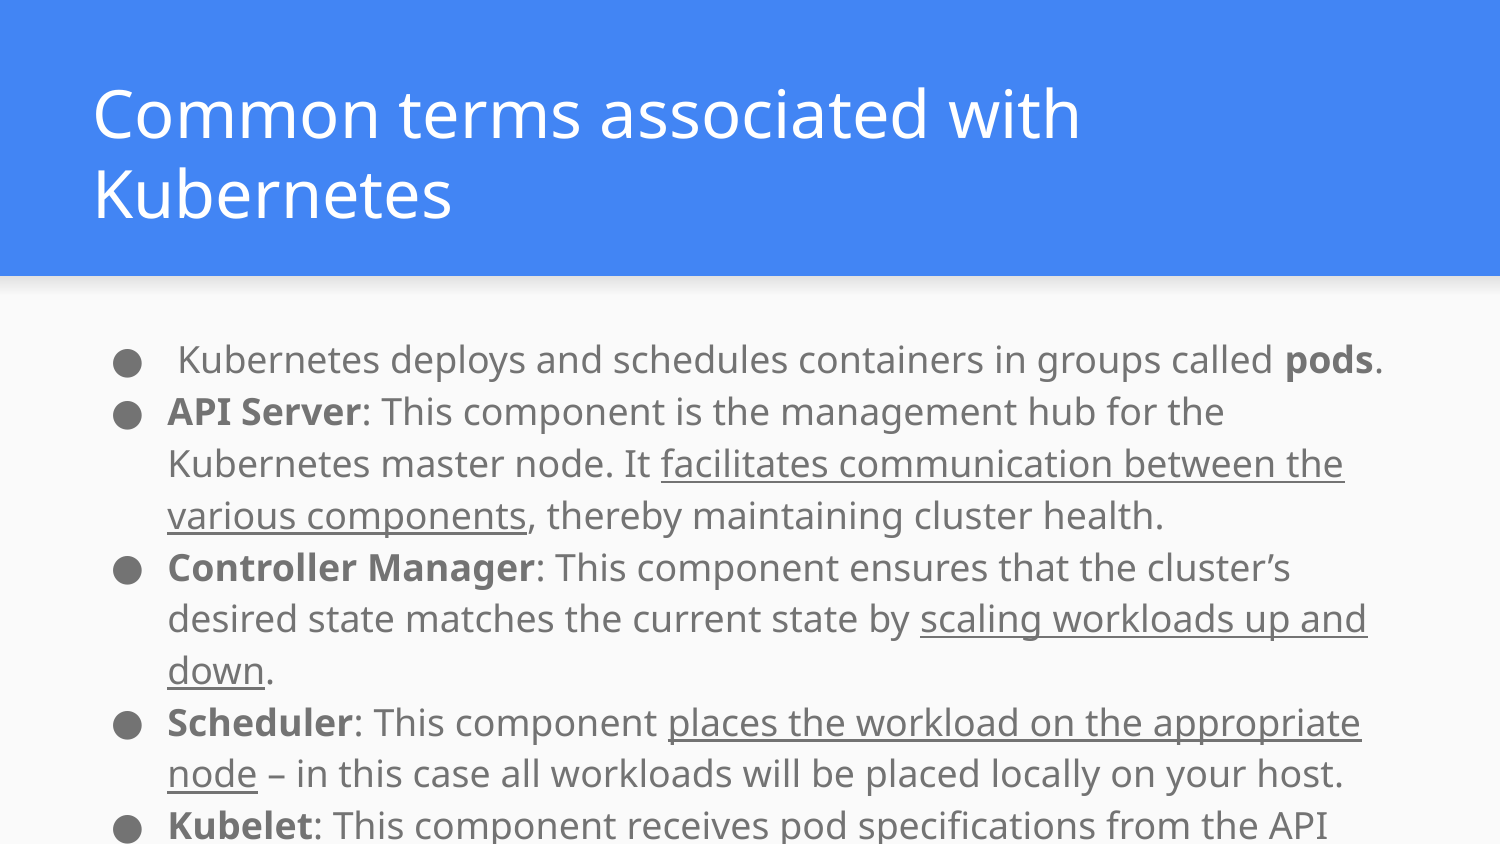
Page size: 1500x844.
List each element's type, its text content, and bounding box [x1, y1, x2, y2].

title Common terms associated with Kubernetes [77, 121, 1427, 248]
list Kubernetes deploys and schedules containers in groups called pods. API Server: This component is the management hub for the Kubernetes master node. It facilitates communication between the various components, thereby maintaining cluster health. Controller Manager: This component ensures that the cluster’s desired state matches the current state by scaling workloads up and down. Scheduler: This component places the workload on the appropriate node – in this case all workloads will be placed locally on your host. Kubelet: This component receives pod specifications from the API Server and manages pods running in the host. [77, 314, 1427, 760]
